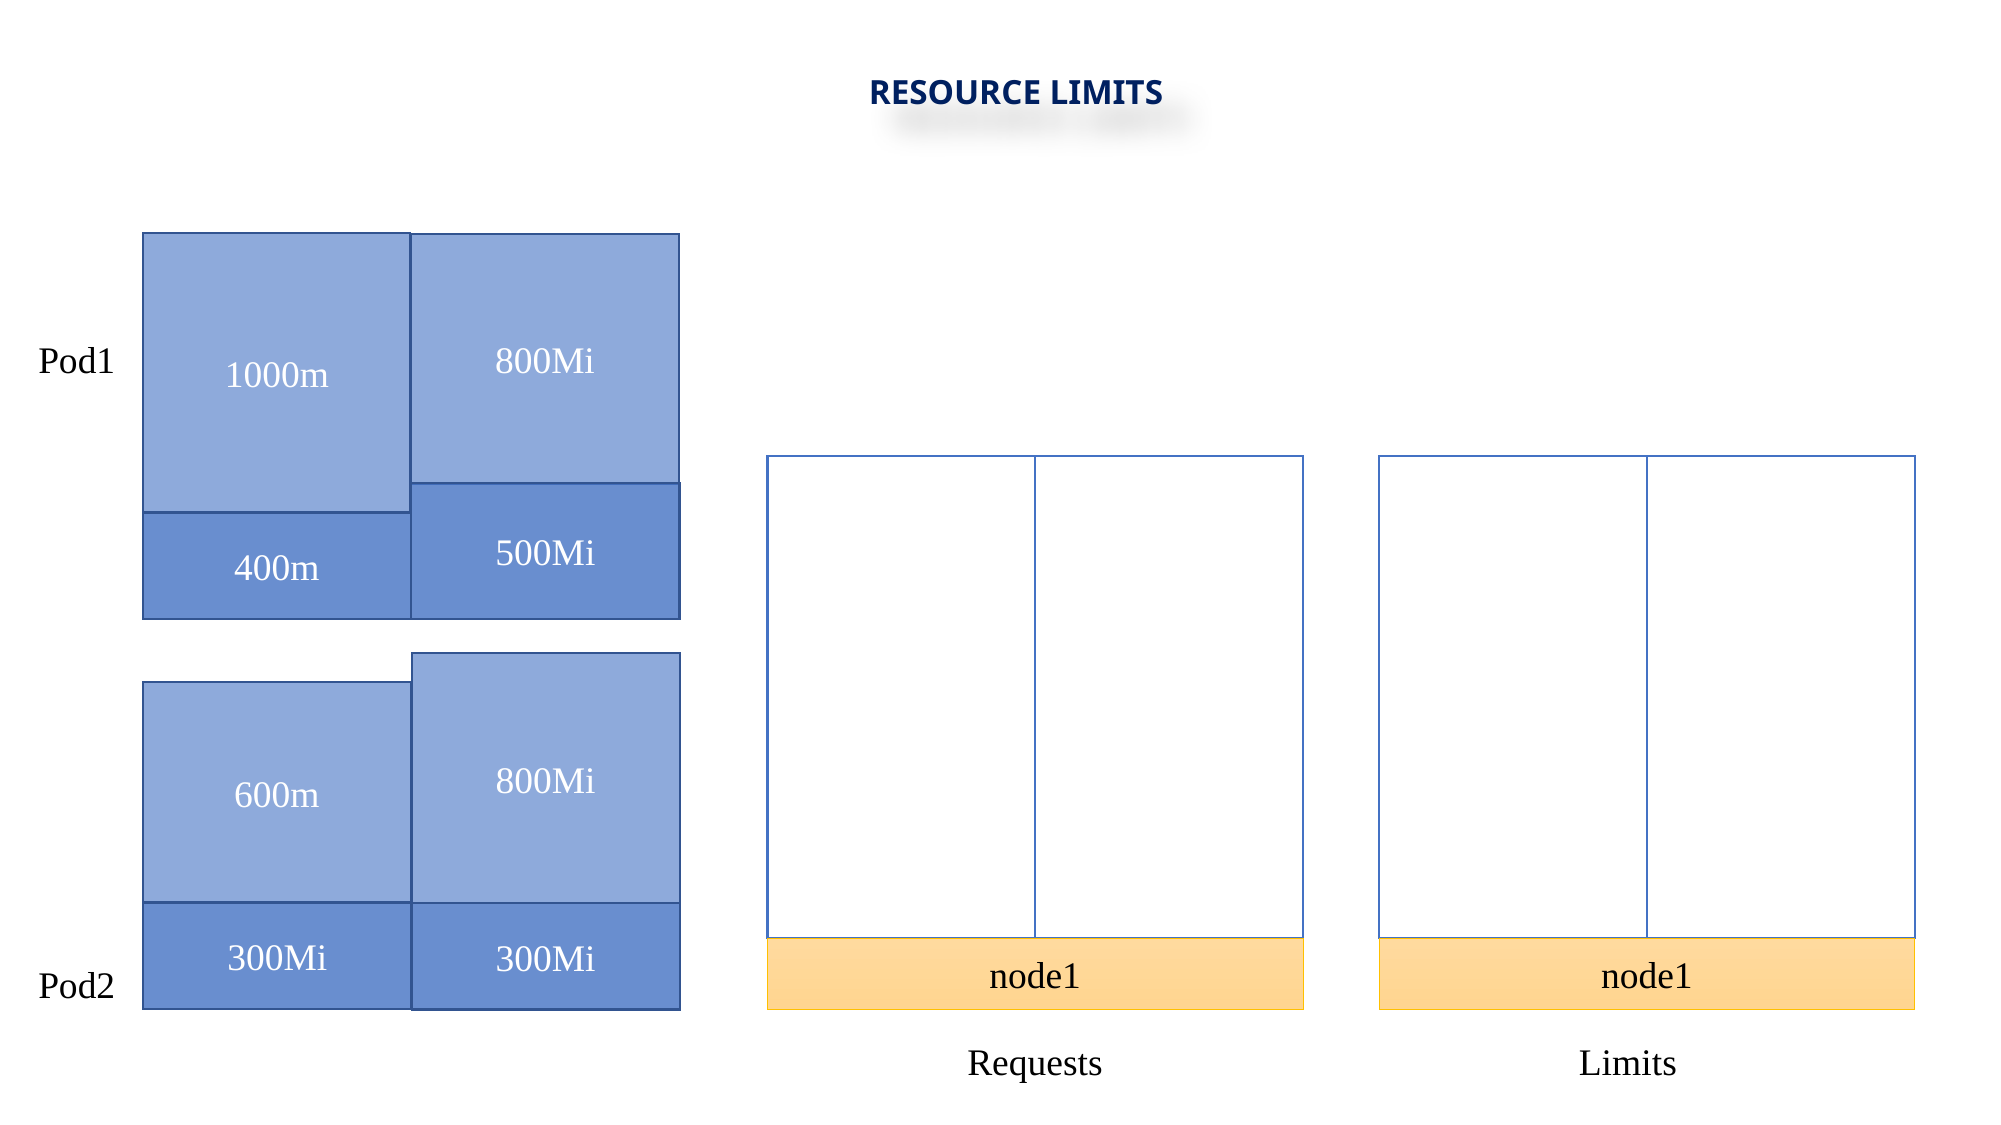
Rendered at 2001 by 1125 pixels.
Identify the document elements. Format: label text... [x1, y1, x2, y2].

text_box 800Mi [411, 652, 681, 902]
text_box RESOURCE LIMITS [325, 64, 1707, 119]
text_box 500Mi [410, 482, 681, 620]
text_box [1648, 455, 1916, 939]
text_box 400m [142, 513, 410, 620]
text_box [1036, 455, 1304, 938]
text_box 300Mi [411, 902, 681, 1011]
text_box node1 [1379, 938, 1915, 1010]
text_box Limits [1563, 1030, 1692, 1091]
text_box 800Mi [410, 233, 680, 482]
text_box Requests [952, 1030, 1118, 1091]
text_box node1 [767, 938, 1304, 1010]
text_box 300Mi [142, 902, 412, 1010]
text_box [1378, 455, 1648, 939]
text_box 600m [142, 681, 411, 902]
text_box Pod1 [23, 328, 131, 389]
text_box 1000m [142, 232, 411, 513]
text_box [766, 455, 1036, 939]
text_box Pod2 [23, 953, 131, 1014]
